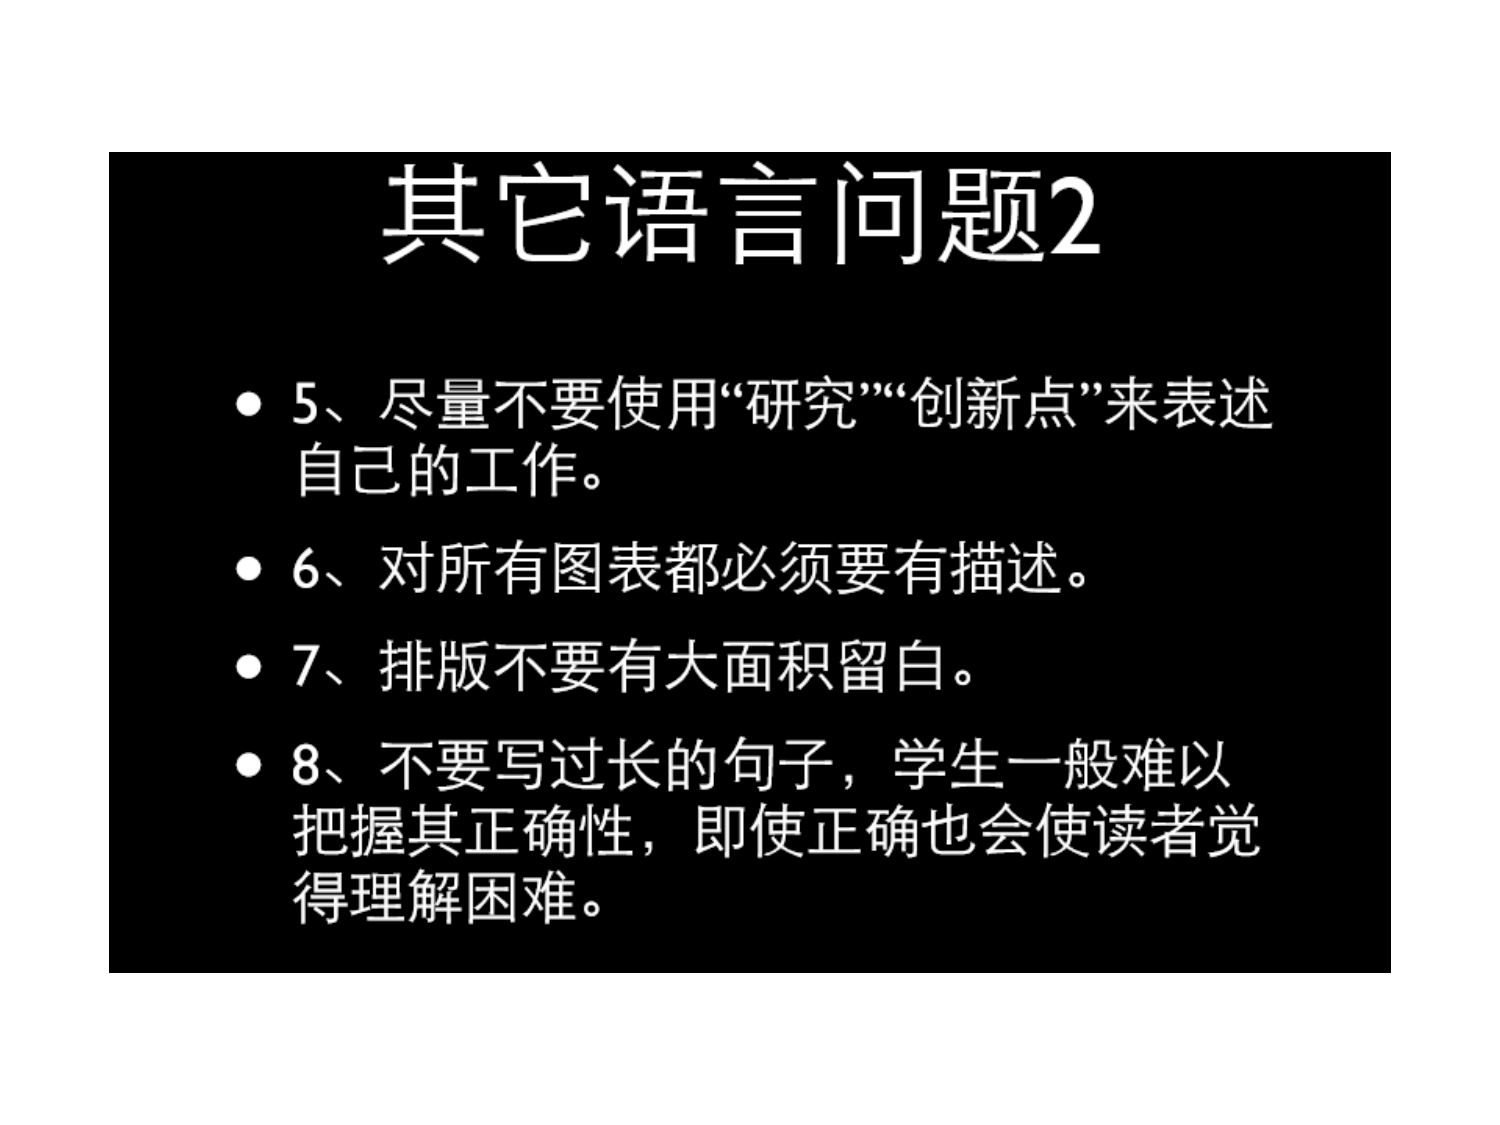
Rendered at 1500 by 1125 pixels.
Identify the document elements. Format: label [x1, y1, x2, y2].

picture [109, 152, 1391, 973]
